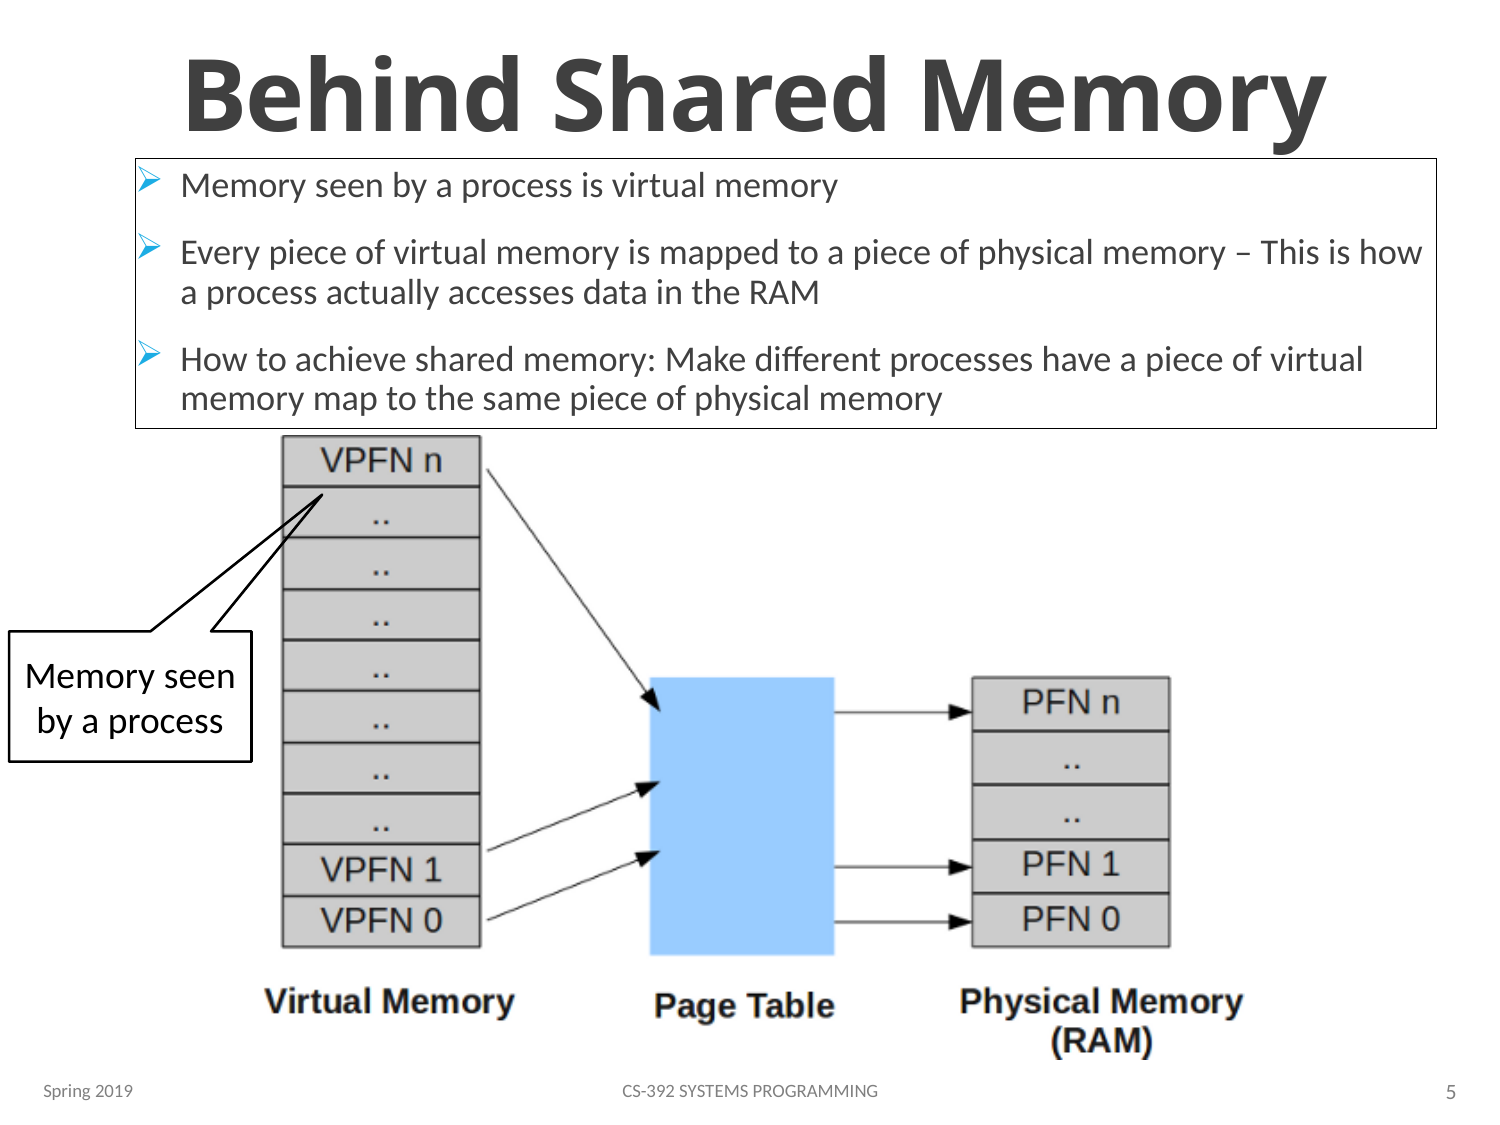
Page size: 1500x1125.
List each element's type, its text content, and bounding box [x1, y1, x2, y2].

list Memory seen by a process is virtual memory Every piece of virtual memory is mapped to a piece of physical memory – This is how a process actually accesses data in the RAM How to achieve shared memory: Make different processes have a piece of virtual memory map to the same piece of physical memory [135, 158, 1437, 429]
footer CS-392 Systems Programming [453, 1068, 1047, 1120]
slide_number 5 [1310, 1060, 1472, 1121]
title Behind Shared Memory [135, 5, 1373, 158]
slide_number Spring 2019 [28, 1059, 333, 1120]
picture [262, 434, 1245, 1061]
text_box Memory seen by a process [7, 543, 259, 763]
